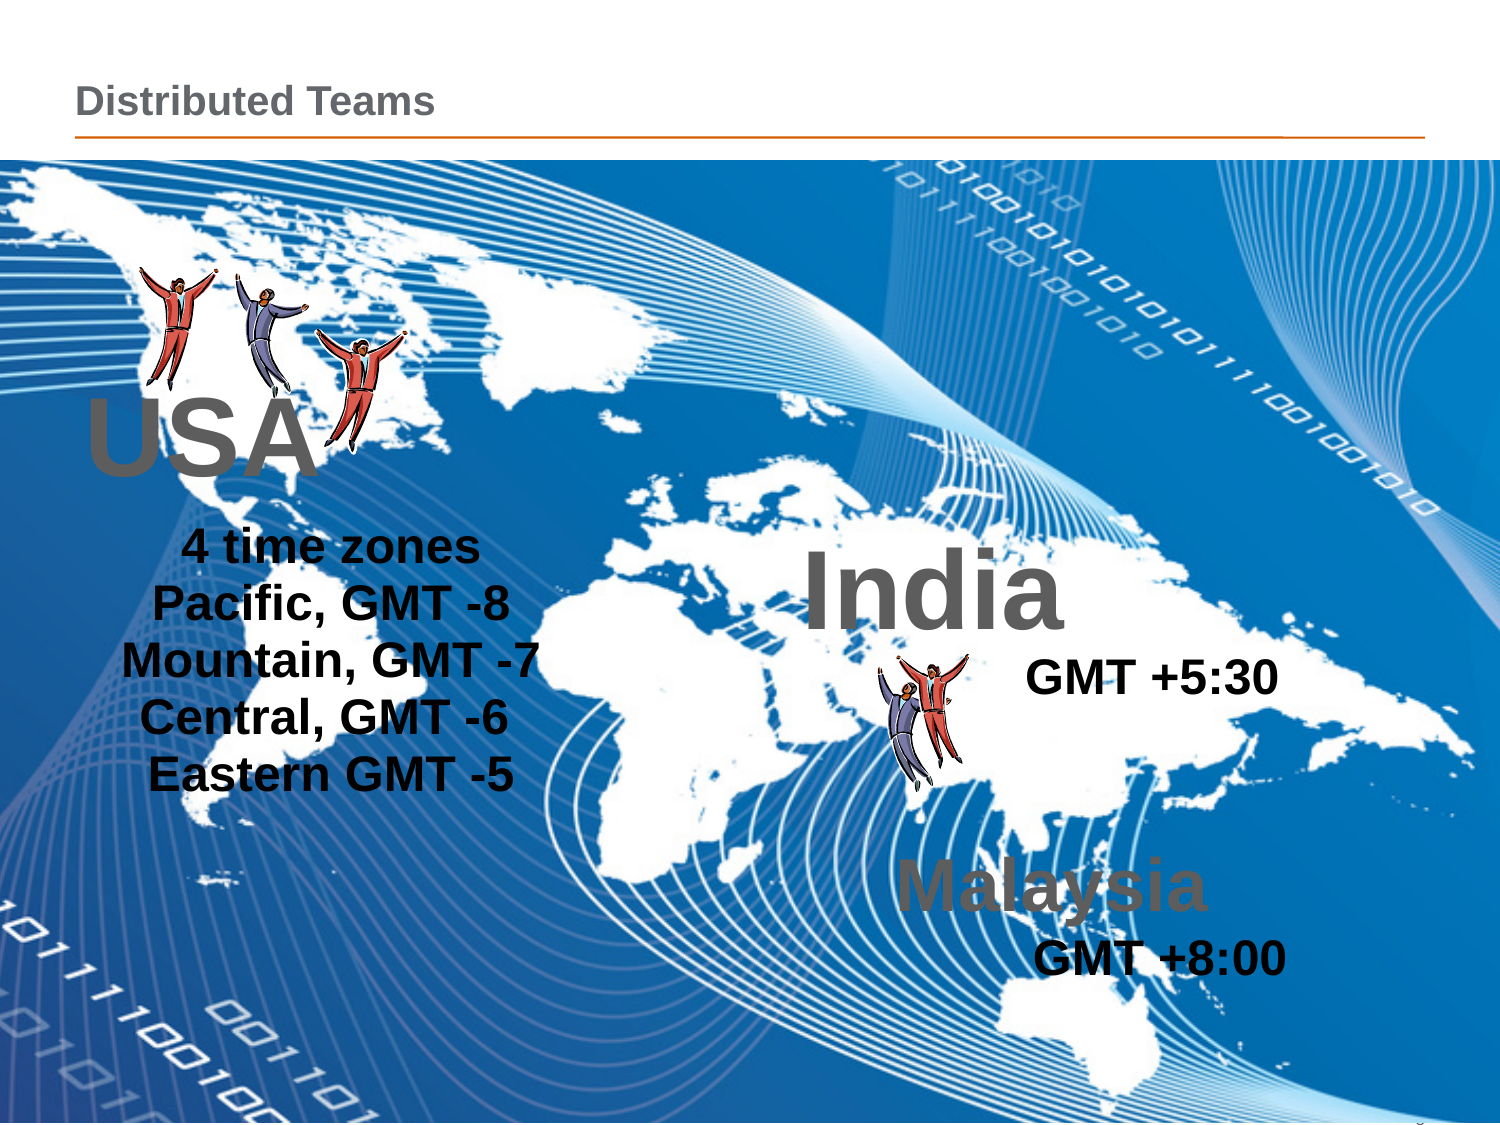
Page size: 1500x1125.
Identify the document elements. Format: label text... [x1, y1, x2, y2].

text_box Distributed Teams [74, 24, 1425, 126]
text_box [314, 328, 410, 455]
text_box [137, 266, 221, 395]
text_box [894, 653, 971, 772]
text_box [212, 276, 314, 389]
picture [0, 160, 1500, 1124]
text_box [854, 669, 956, 783]
